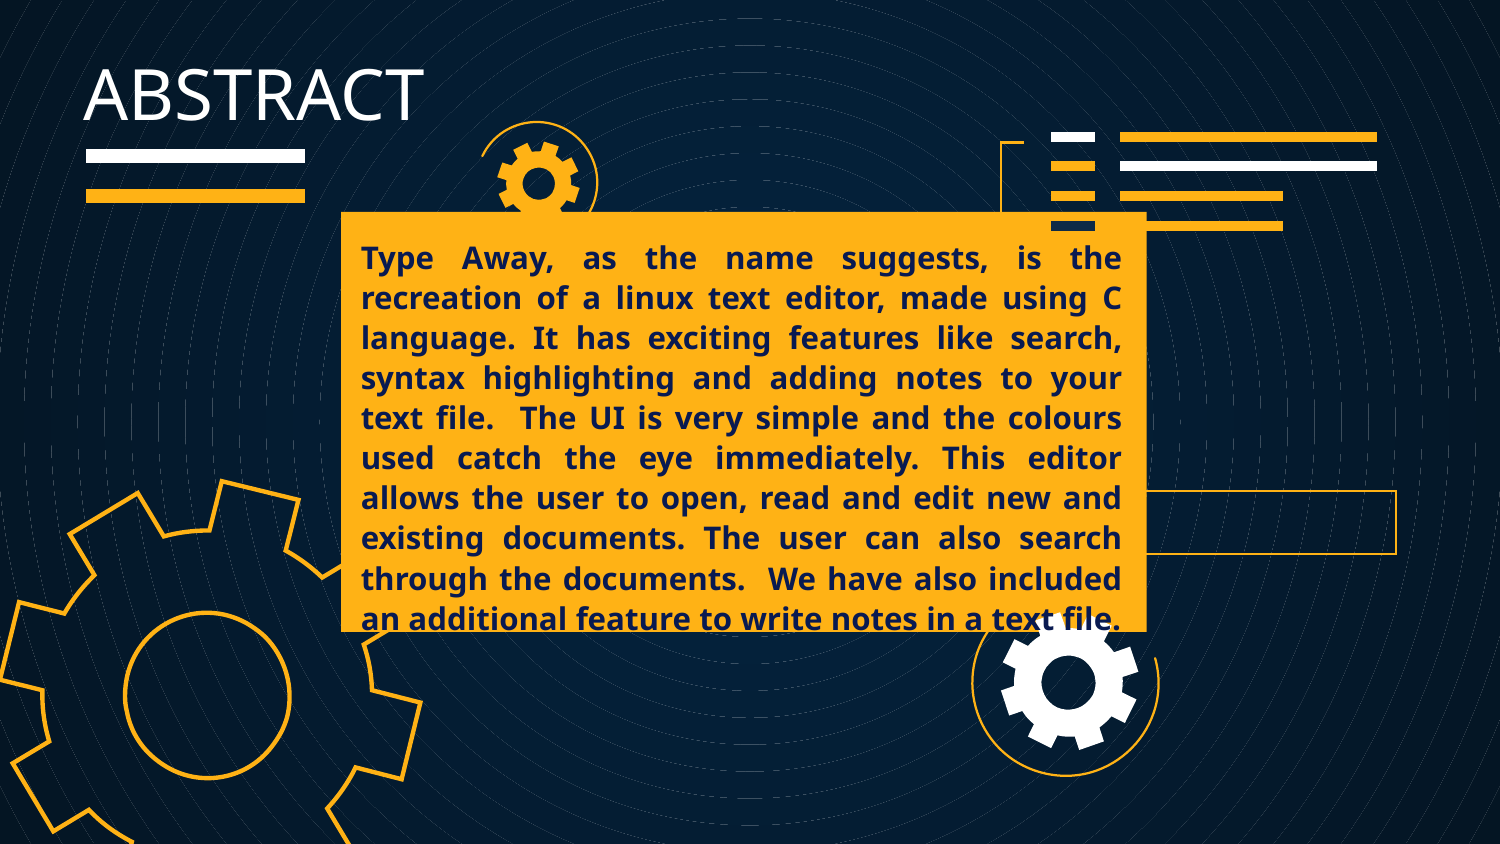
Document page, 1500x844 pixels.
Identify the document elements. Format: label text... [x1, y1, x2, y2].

text_box [497, 141, 580, 220]
text_box [1120, 191, 1283, 201]
text_box [1120, 161, 1378, 172]
text_box [1050, 161, 1095, 172]
text_box [1120, 131, 1378, 142]
text_box [1000, 641, 1139, 751]
text_box [1050, 191, 1095, 201]
text_box [85, 150, 305, 163]
subtitle Type Away, as the name suggests, is the recreation of a linux text editor, made using C language. It has exciting features like search, syntax highlighting and adding notes to your text file. The UI is very simple and the colours used catch the eye immediately. This editor allows the user to open, read and edit new and existing documents. The user can also search through the documents. We have also included an additional feature to write notes in a text file. [345, 220, 1139, 641]
title ABSTRACT [27, 50, 481, 150]
text_box [85, 189, 305, 203]
text_box [1139, 221, 1283, 231]
text_box [1050, 131, 1095, 142]
